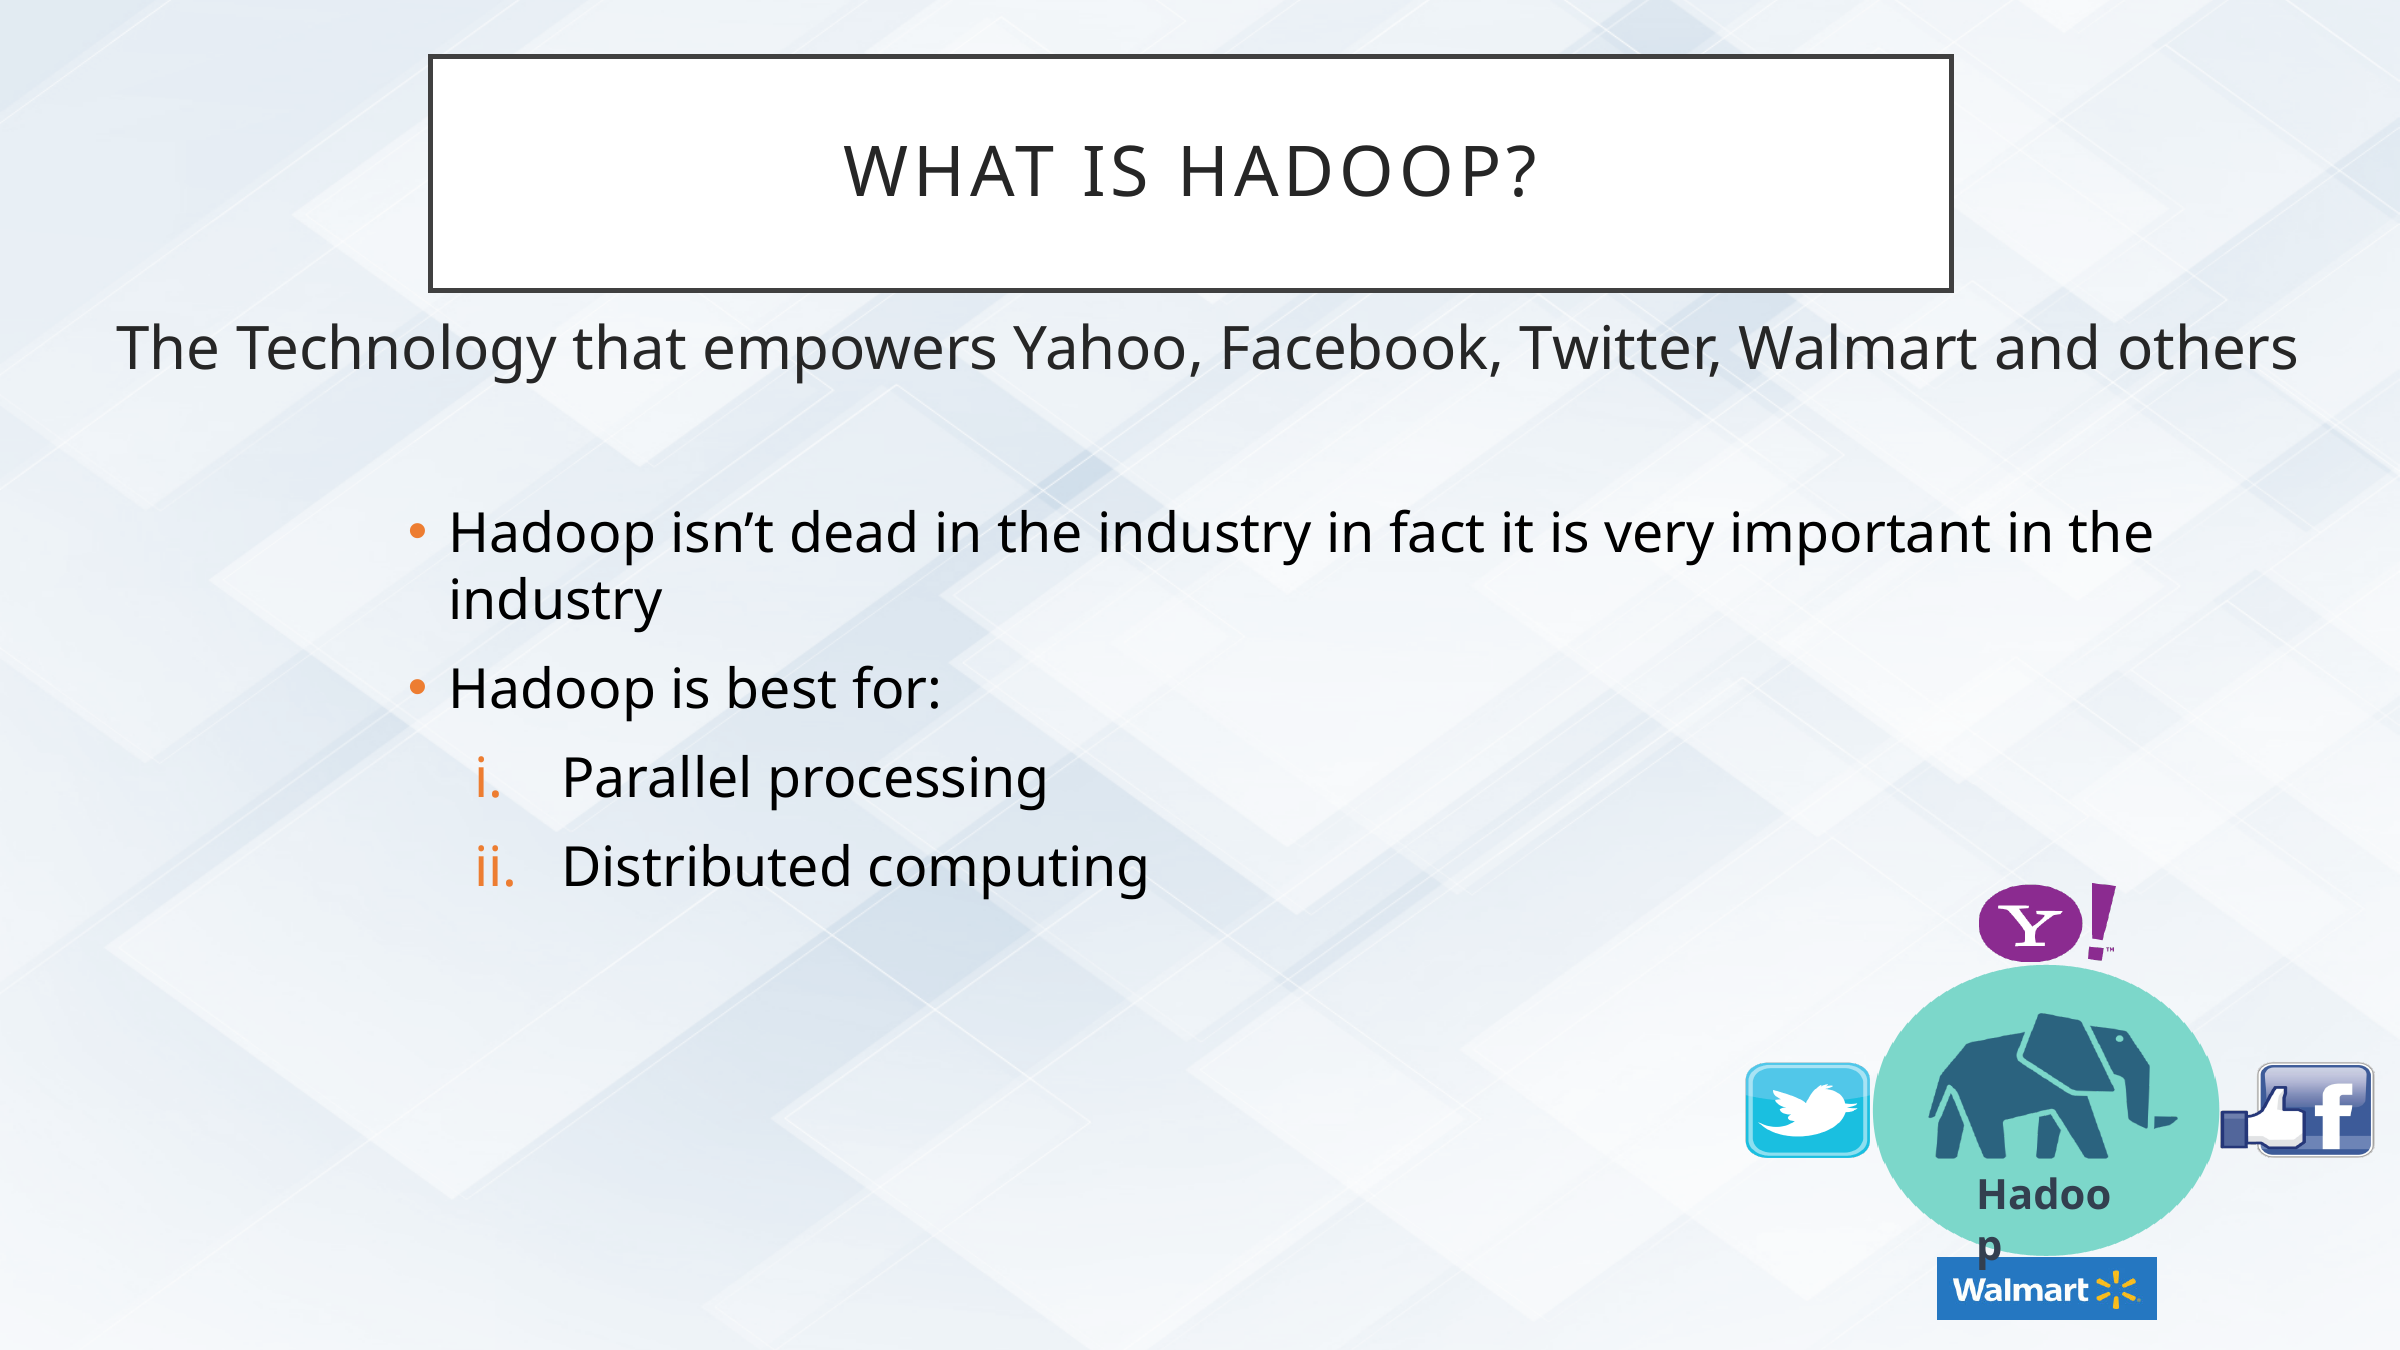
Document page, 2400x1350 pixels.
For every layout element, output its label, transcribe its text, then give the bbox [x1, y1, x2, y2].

title What is Hadoop? [428, 54, 1954, 293]
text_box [1737, 820, 2377, 1320]
list The Technology that empowers Yahoo, Facebook, Twitter, Walmart and others Hadoop isn’t dead in the industry in fact it is very important in the industry Hadoop is best for: Parallel processing Distributed computing [99, 301, 2318, 915]
